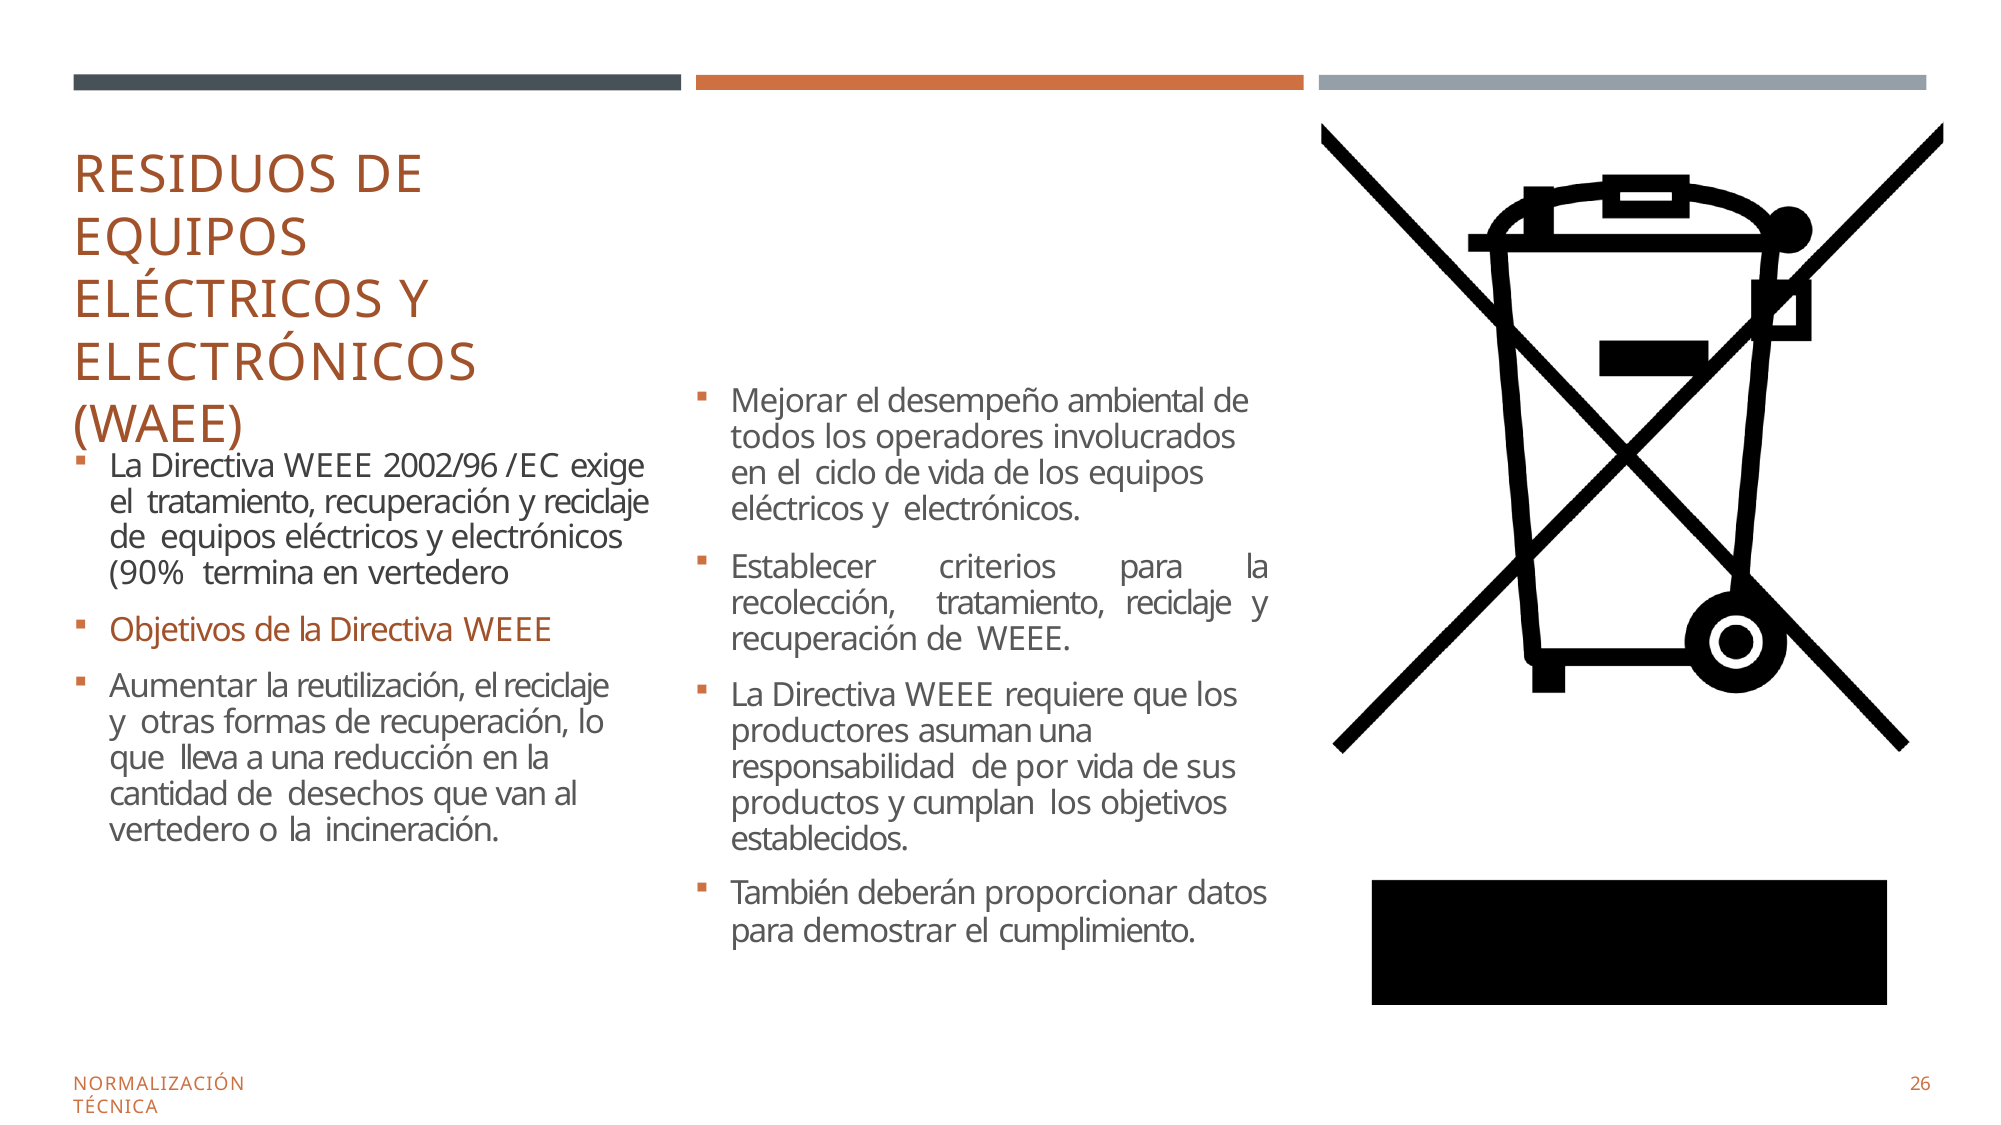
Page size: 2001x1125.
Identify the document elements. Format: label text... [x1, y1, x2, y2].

text_box [1321, 120, 1944, 1005]
footer NORMALIZACIÓN TÉCNICA [71, 1071, 316, 1125]
text_box La Directiva WEEE 2002/96 / EC exige el tratamiento, recuperación y reciclaje de equipos eléctricos y electrónicos (90% termina en vertedero Objetivos de la Directiva WEEE Aumentar la reutilización, el reciclaje y otras formas de recuperación, lo que lleva a una reducción en la cantidad de desechos que van al vertedero o la incineración. [71, 442, 664, 849]
text_box Mejorar el desempeño ambiental de todos los operadores involucrados en el ciclo de vida de los equipos eléctricos y electrónicos. Establecer criterios para la recolección, tratamiento, reciclaje y recuperación de WEEE. La Directiva WEEE requiere que los productores asuman una responsabilidad de por vida de sus productos y cumplan los objetivos establecidos. También deberán proporcionar datos para demostrar el cumplimiento. [693, 377, 1284, 950]
slide_number 10 [1903, 1071, 1936, 1125]
title RESIDUOS DE EQUIPOS ELÉCTRICOS Y ELECTRÓNICOS (WAEE) [71, 138, 639, 442]
